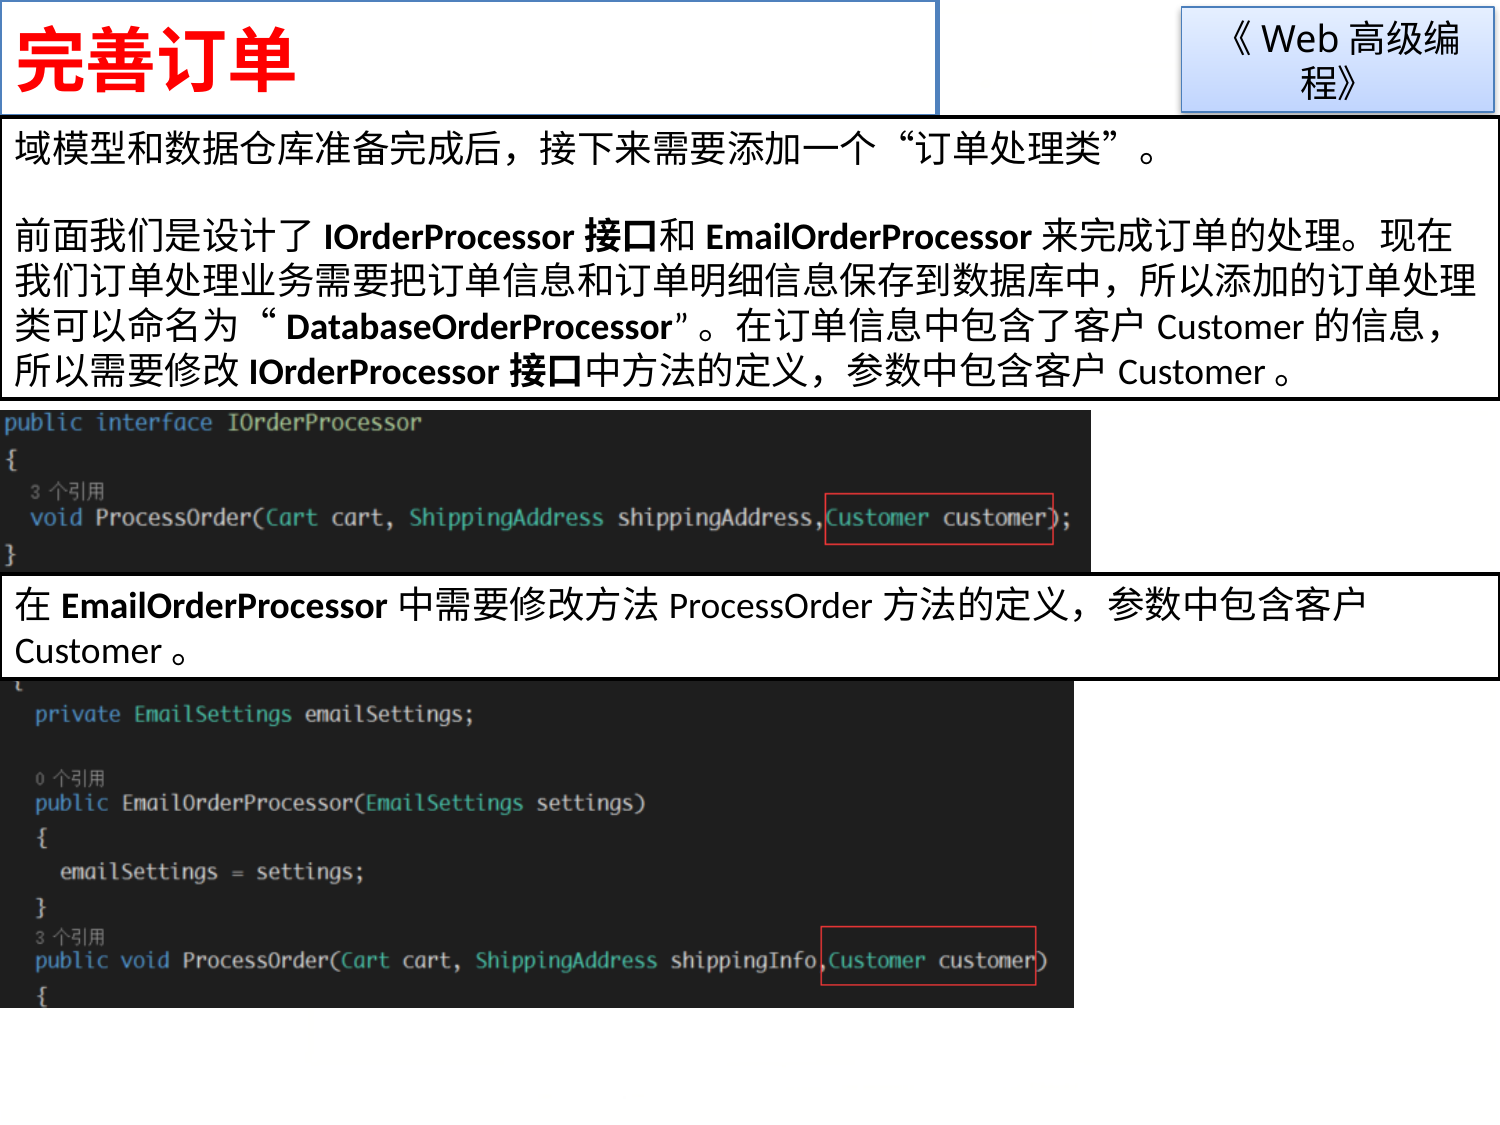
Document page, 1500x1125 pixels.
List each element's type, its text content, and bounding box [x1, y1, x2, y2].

text_box 在EmailOrderProcessor中需要修改方法ProcessOrder方法的定义，参数中包含客户Customer。 [0, 572, 1500, 681]
picture [0, 401, 1500, 575]
picture [0, 632, 1500, 1125]
text_box 域模型和数据仓库准备完成后，接下来需要添加一个“订单处理类”。 前面我们是设计了IOrderProcessor接口和EmailOrderProcessor来完成订单的处理。现在我们订单处理业务需要把订单信息和订单明细信息保存到数据库中，所以添加的订单处理类可以命名为“DatabaseOrderProcessor”。在订单信息中包含了客户Customer的信息，所以需要修改IOrderProcessor接口中方法的定义，参数中包含客户Customer。 [0, 115, 1500, 401]
title 完善订单 [0, 0, 940, 115]
picture [940, 0, 1500, 115]
